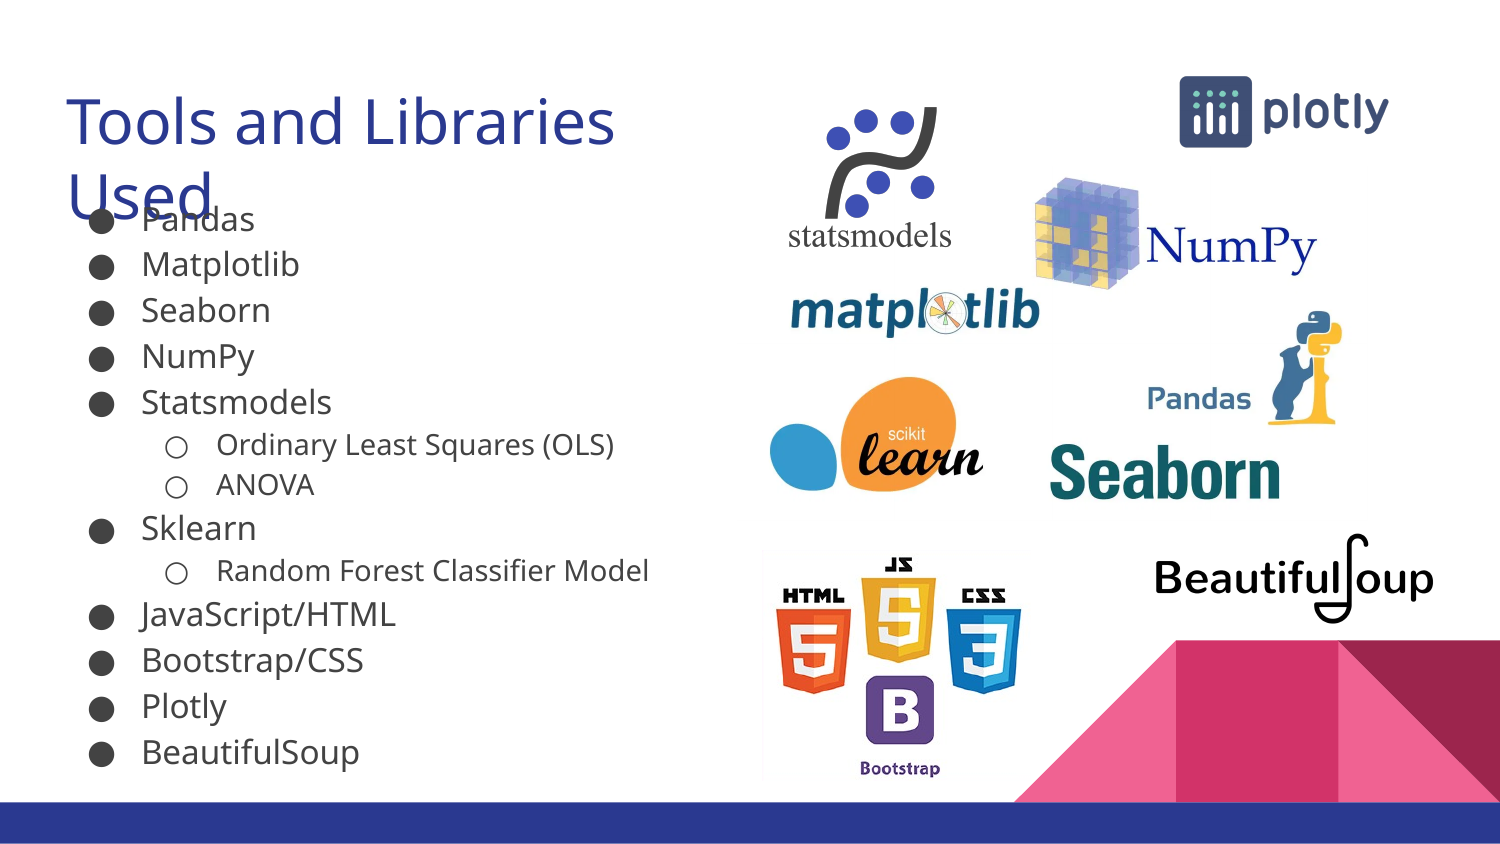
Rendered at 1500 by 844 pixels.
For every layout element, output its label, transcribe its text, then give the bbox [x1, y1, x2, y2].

picture [762, 550, 1031, 782]
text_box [737, 105, 1369, 522]
picture [1123, 505, 1463, 652]
list Pandas Matplotlib Seaborn NumPy Statsmodels Ordinary Least Squares (OLS) ANOVA Sklearn Random Forest Classifier Model JavaScript/HTML Bootstrap/CSS Plotly BeautifulSoup [51, 176, 1350, 765]
picture [1136, 60, 1436, 161]
title Tools and Libraries Used [51, 67, 790, 167]
